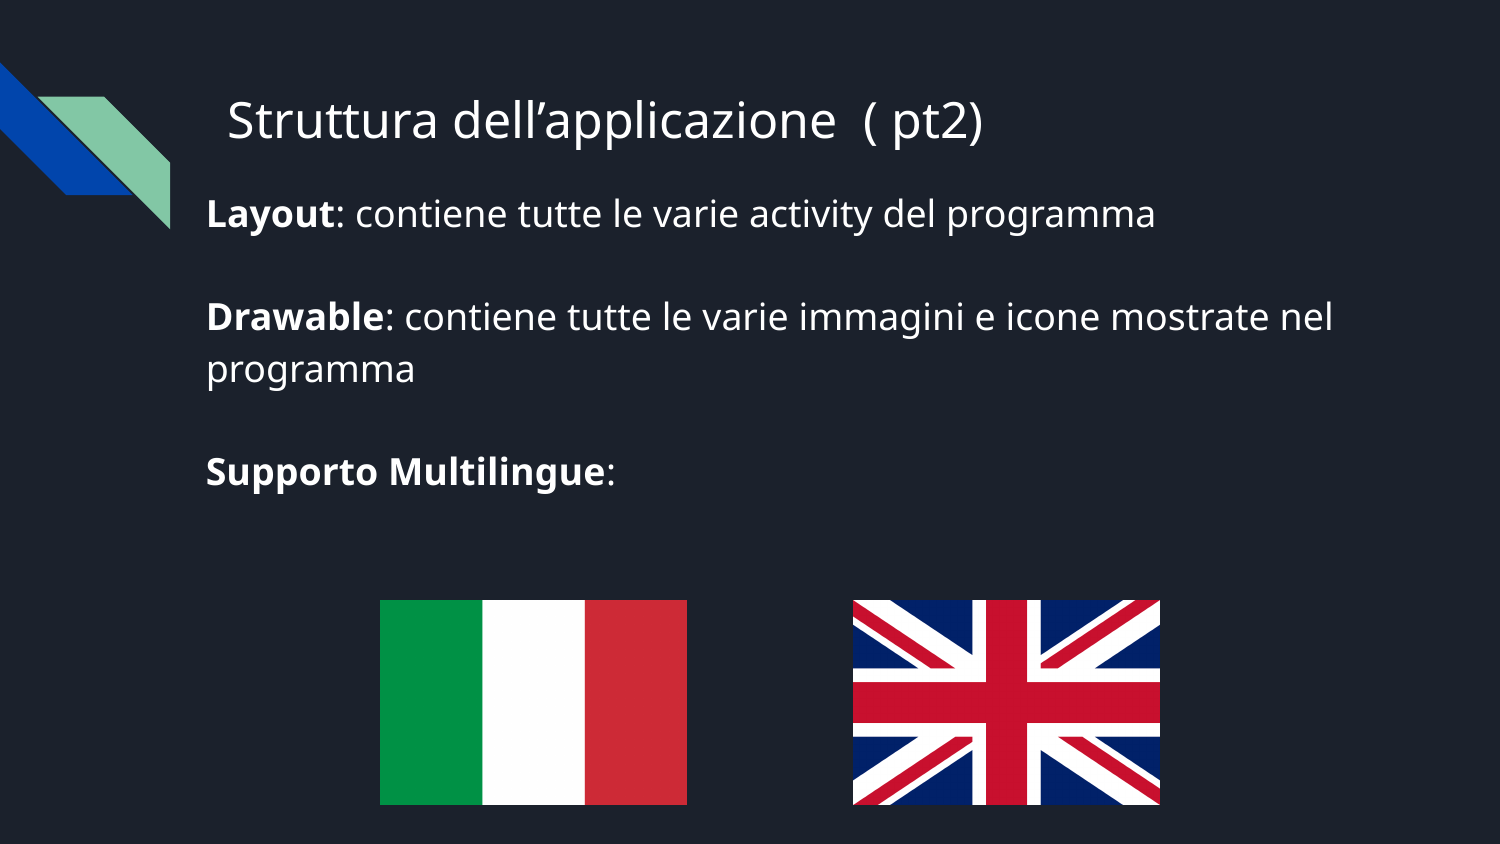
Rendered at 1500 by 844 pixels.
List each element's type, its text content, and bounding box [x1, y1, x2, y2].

picture [380, 600, 687, 805]
picture [852, 600, 1160, 805]
title Struttura dell’applicazione ( pt2) [212, 64, 1368, 167]
list Layout: contiene tutte le varie activity del programma Drawable: contiene tutte le varie immagini e icone mostrate nel programma Supporto Multilingue: [190, 167, 1410, 805]
